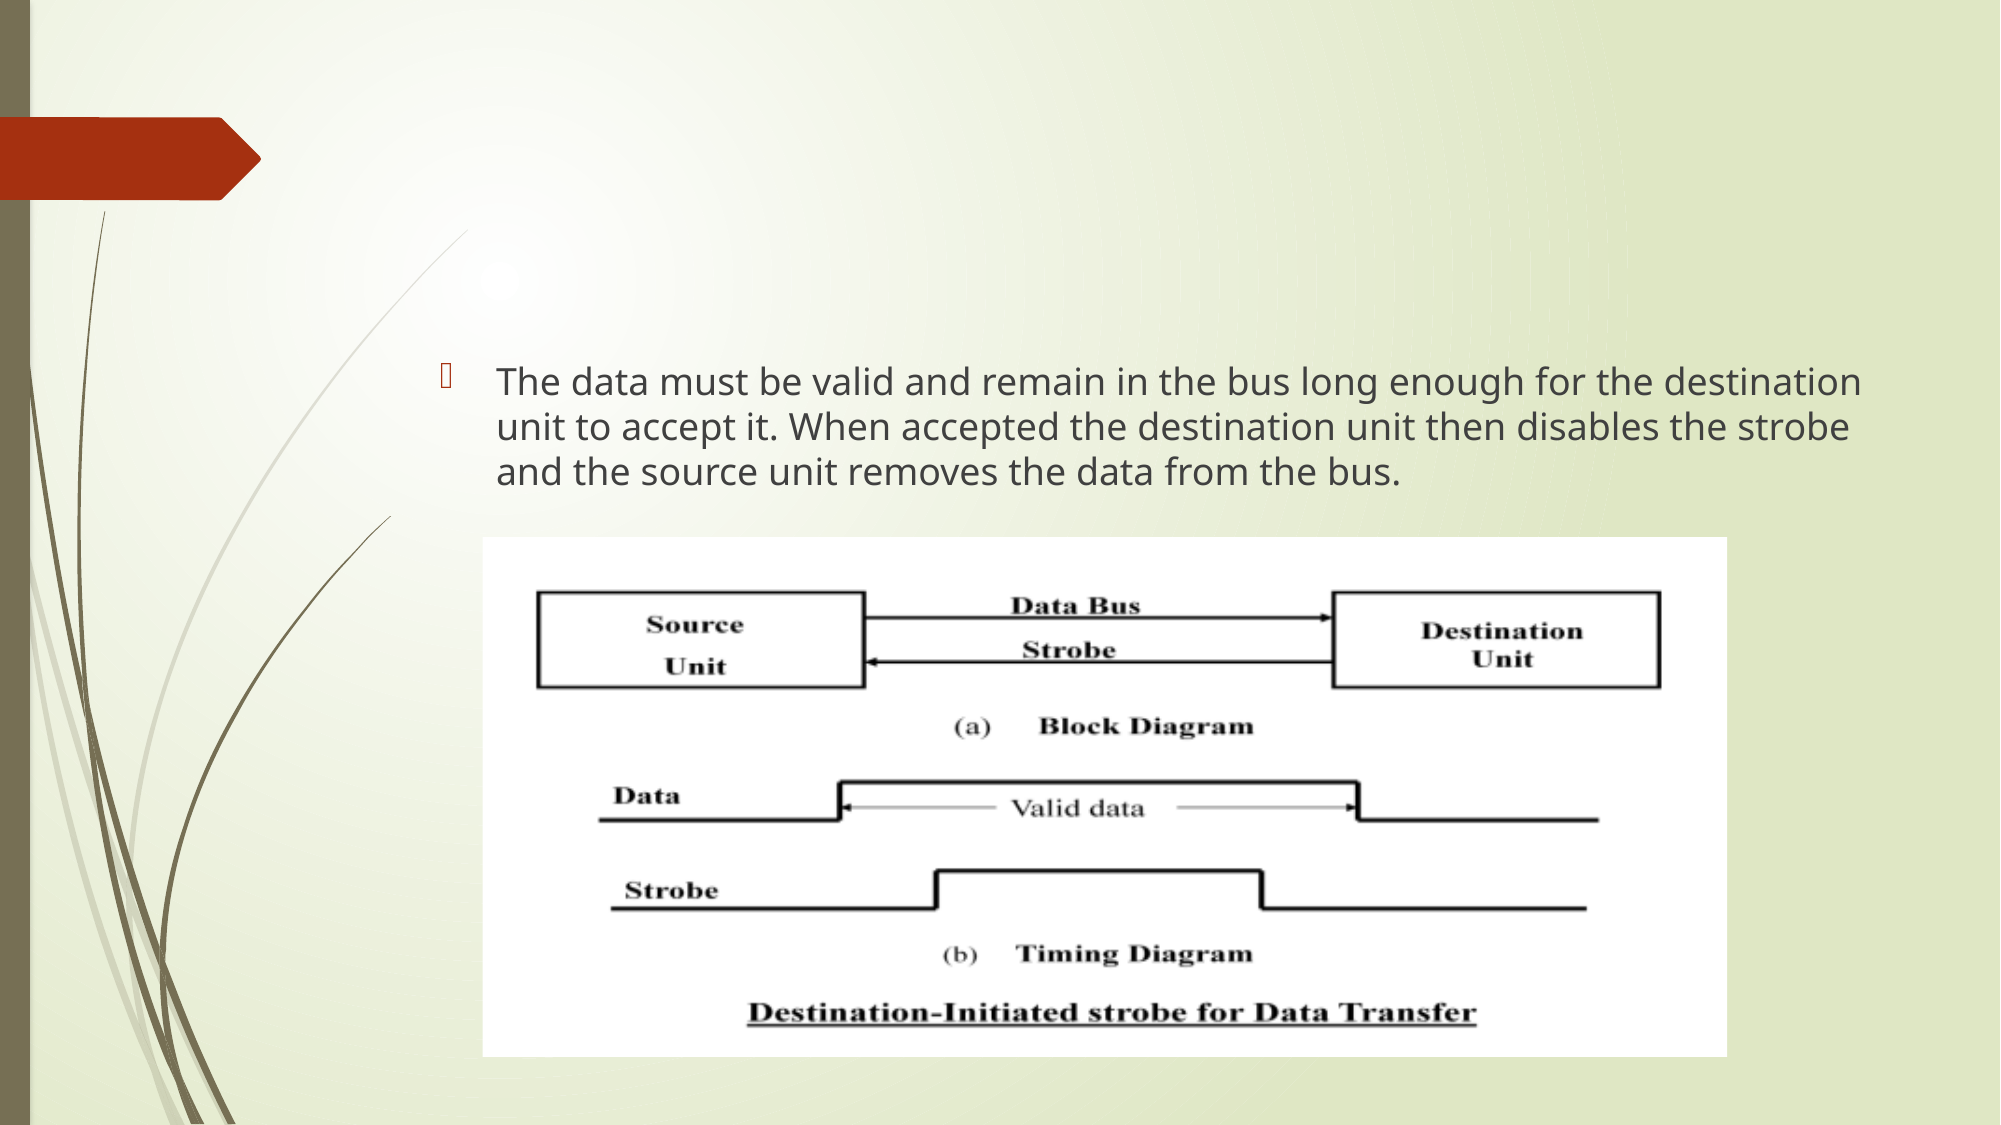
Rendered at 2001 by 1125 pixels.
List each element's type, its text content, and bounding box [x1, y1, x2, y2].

picture [482, 537, 1728, 1057]
list The data must be valid and remain in the bus long enough for the destination unit to accept it. When accepted the destination unit then disables the strobe and the source unit removes the data from the bus. [424, 350, 1888, 970]
